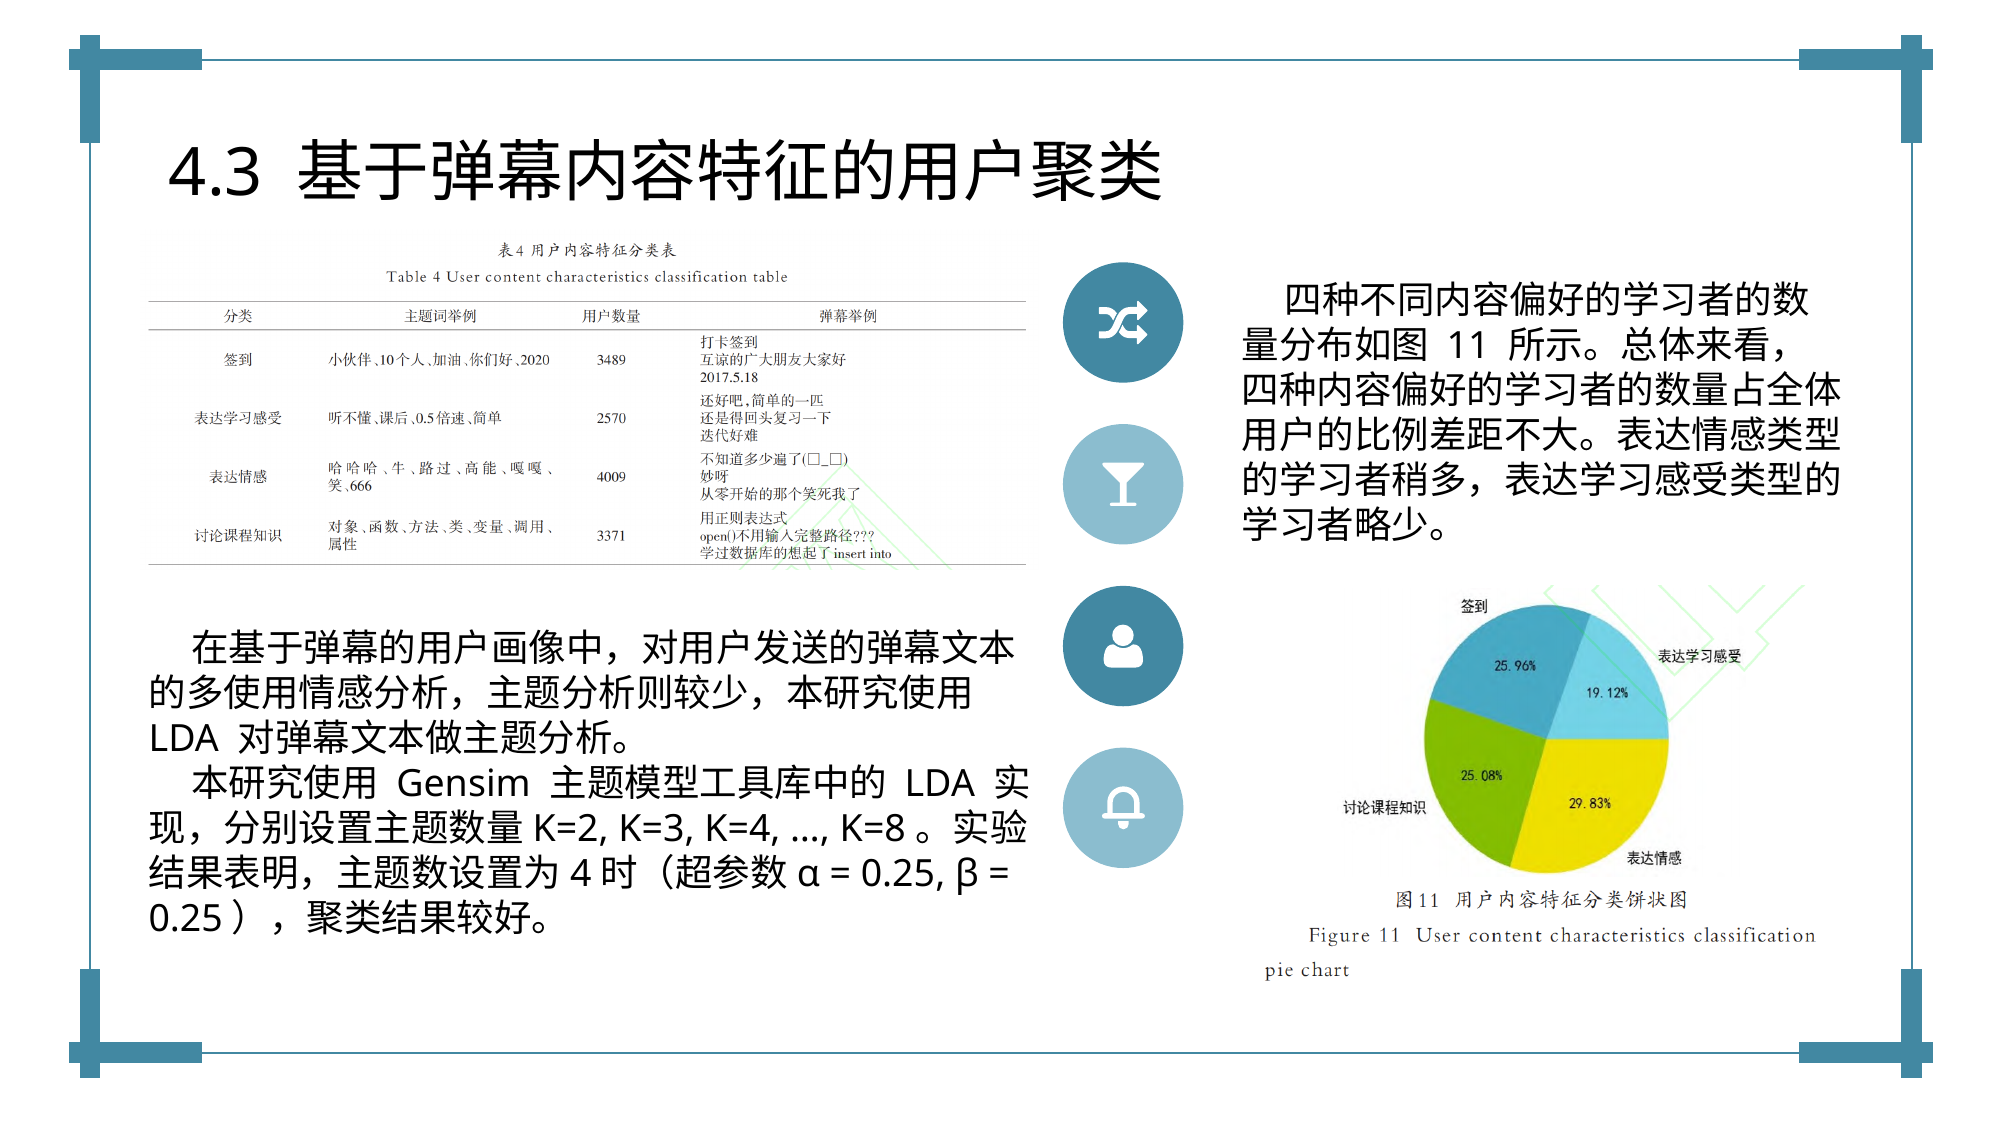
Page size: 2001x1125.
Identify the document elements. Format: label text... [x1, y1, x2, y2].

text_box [1062, 262, 1184, 383]
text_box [1062, 423, 1184, 545]
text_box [1062, 747, 1184, 869]
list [140, 229, 1039, 570]
text_box 4.3 基于弹幕内容特征的用户聚类 [153, 121, 1270, 216]
picture [1249, 585, 1838, 981]
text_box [1062, 585, 1184, 707]
text_box 在基于弹幕的用户画像中，对用户发送的弹幕文本的多使用情感分析，主题分析则较少，本研究使用 LDA 对弹幕文本做主题分析。 本研究使用 Gensim 主题模型工具库中的 LDA 实现，分别设置主题数量K=2, K=3, K=4, …, K=8。实验结果表明，主题数设置为4时（超参数α = 0.25, β = 0.25），聚类结果较好。 [133, 616, 1063, 947]
text_box 四种不同内容偏好的学习者的数量分布如图 11 所示。总体来看，四种内容偏好的学习者的数量占全体用户的比例差距不大。表达情感类型的学习者稍多，表达学习感受类型的学习者略少。 [1226, 268, 1861, 554]
